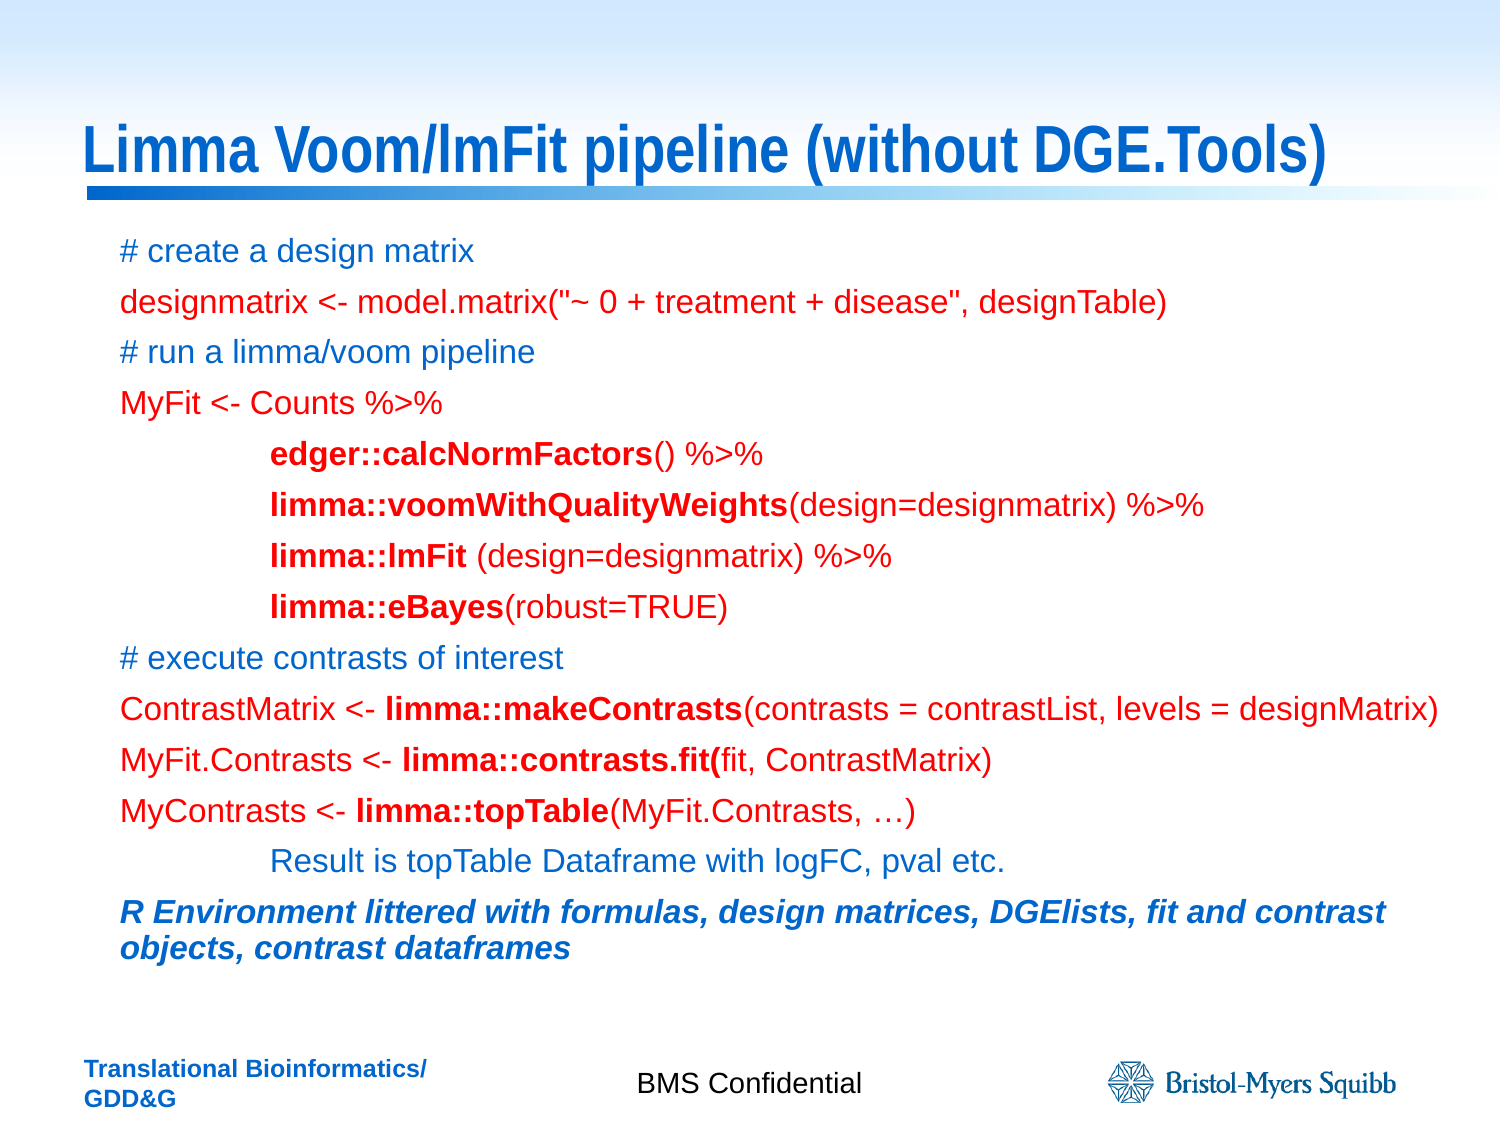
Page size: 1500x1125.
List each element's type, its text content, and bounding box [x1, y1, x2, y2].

footer BMS Confidential [481, 1056, 1019, 1108]
list # create a design matrix designmatrix <- model.matrix("~ 0 + treatment + disease", designTable) # run a limma/voom pipeline MyFit <- Counts %>% edger::calcNormFactors() %>% limma::voomWithQualityWeights(design=designmatrix) %>% limma::lmFit (design=designmatrix) %>% limma::eBayes(robust=TRUE) # execute contrasts of interest ContrastMatrix <- limma::makeContrasts(contrasts = contrastList, levels = designMatrix) MyFit.Contrasts <- limma::contrasts.fit(fit, ContrastMatrix) MyContrasts <- limma::topTable(MyFit.Contrasts, …) Result is topTable Dataframe with logFC, pval etc. R Environment littered with formulas, design matrices, DGElists, fit and contrast objects, contrast dataframes [111, 225, 1486, 1108]
title Limma Voom/lmFit pipeline (without DGE.Tools) [67, 109, 1446, 194]
picture [0, 0, 1500, 1125]
